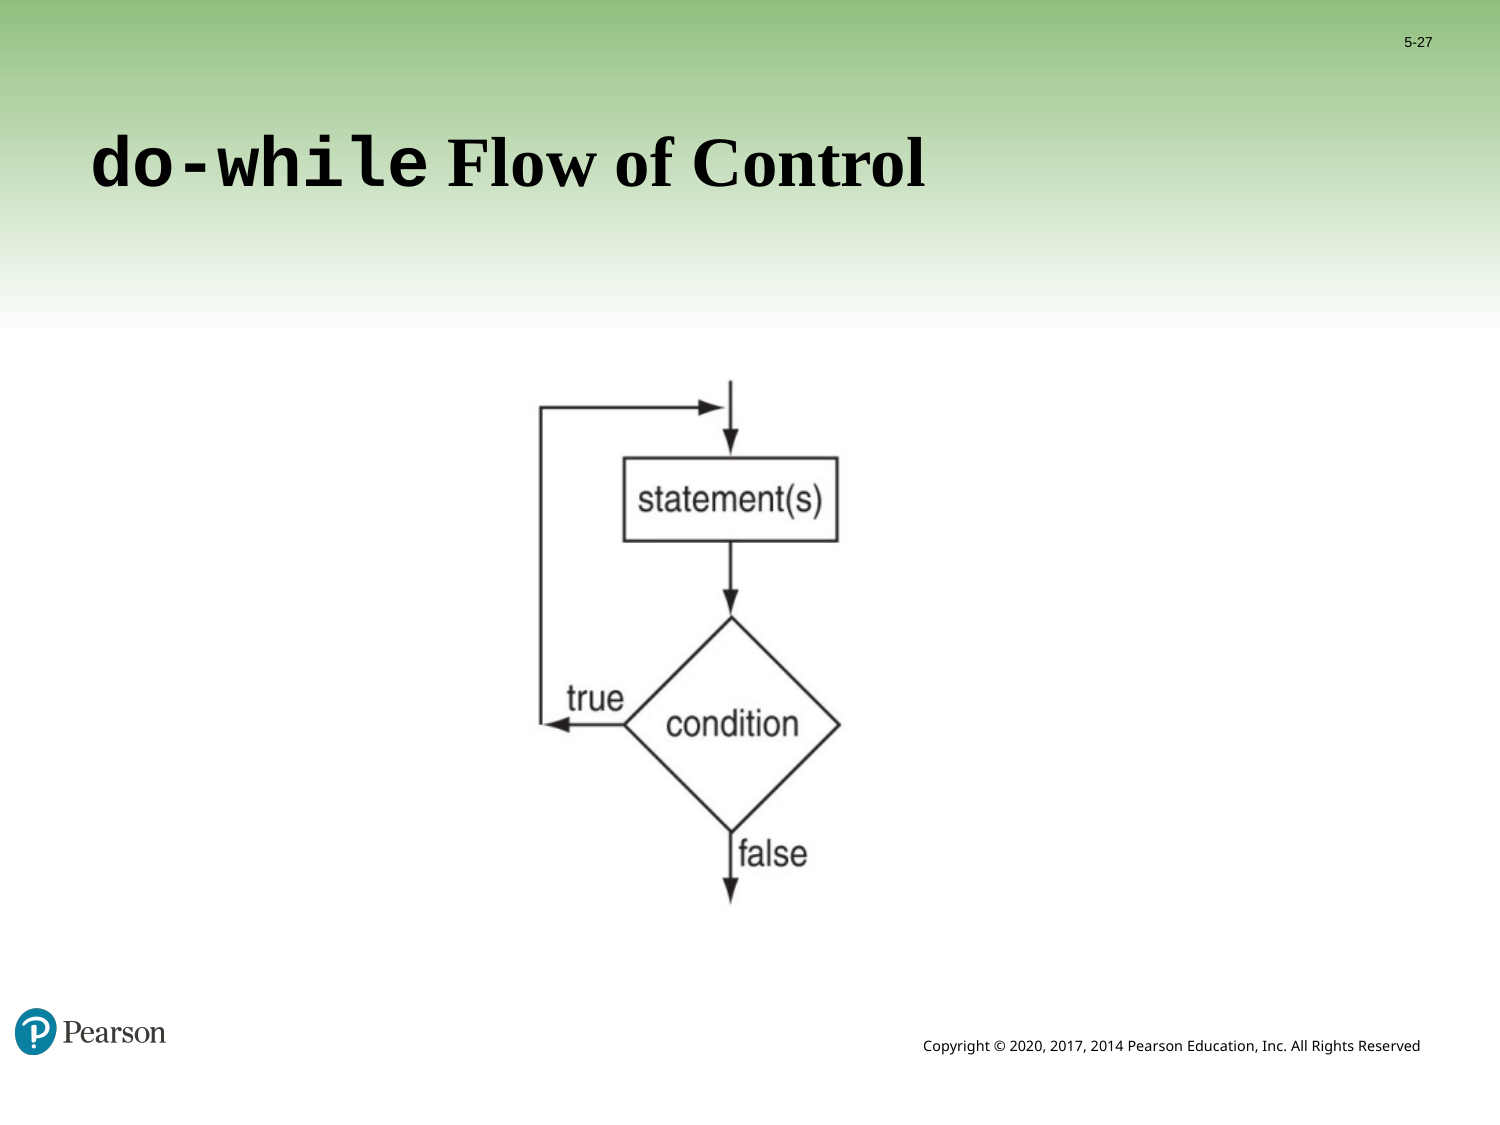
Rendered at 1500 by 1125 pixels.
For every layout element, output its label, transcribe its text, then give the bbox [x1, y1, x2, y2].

picture [15, 1041, 26, 1055]
picture [23, 1017, 49, 1042]
picture [496, 368, 926, 915]
slide_number 5-27 [1389, 18, 1480, 49]
title do-while Flow of Control [75, 35, 1425, 216]
picture [41, 1008, 166, 1055]
picture [15, 1008, 30, 1024]
